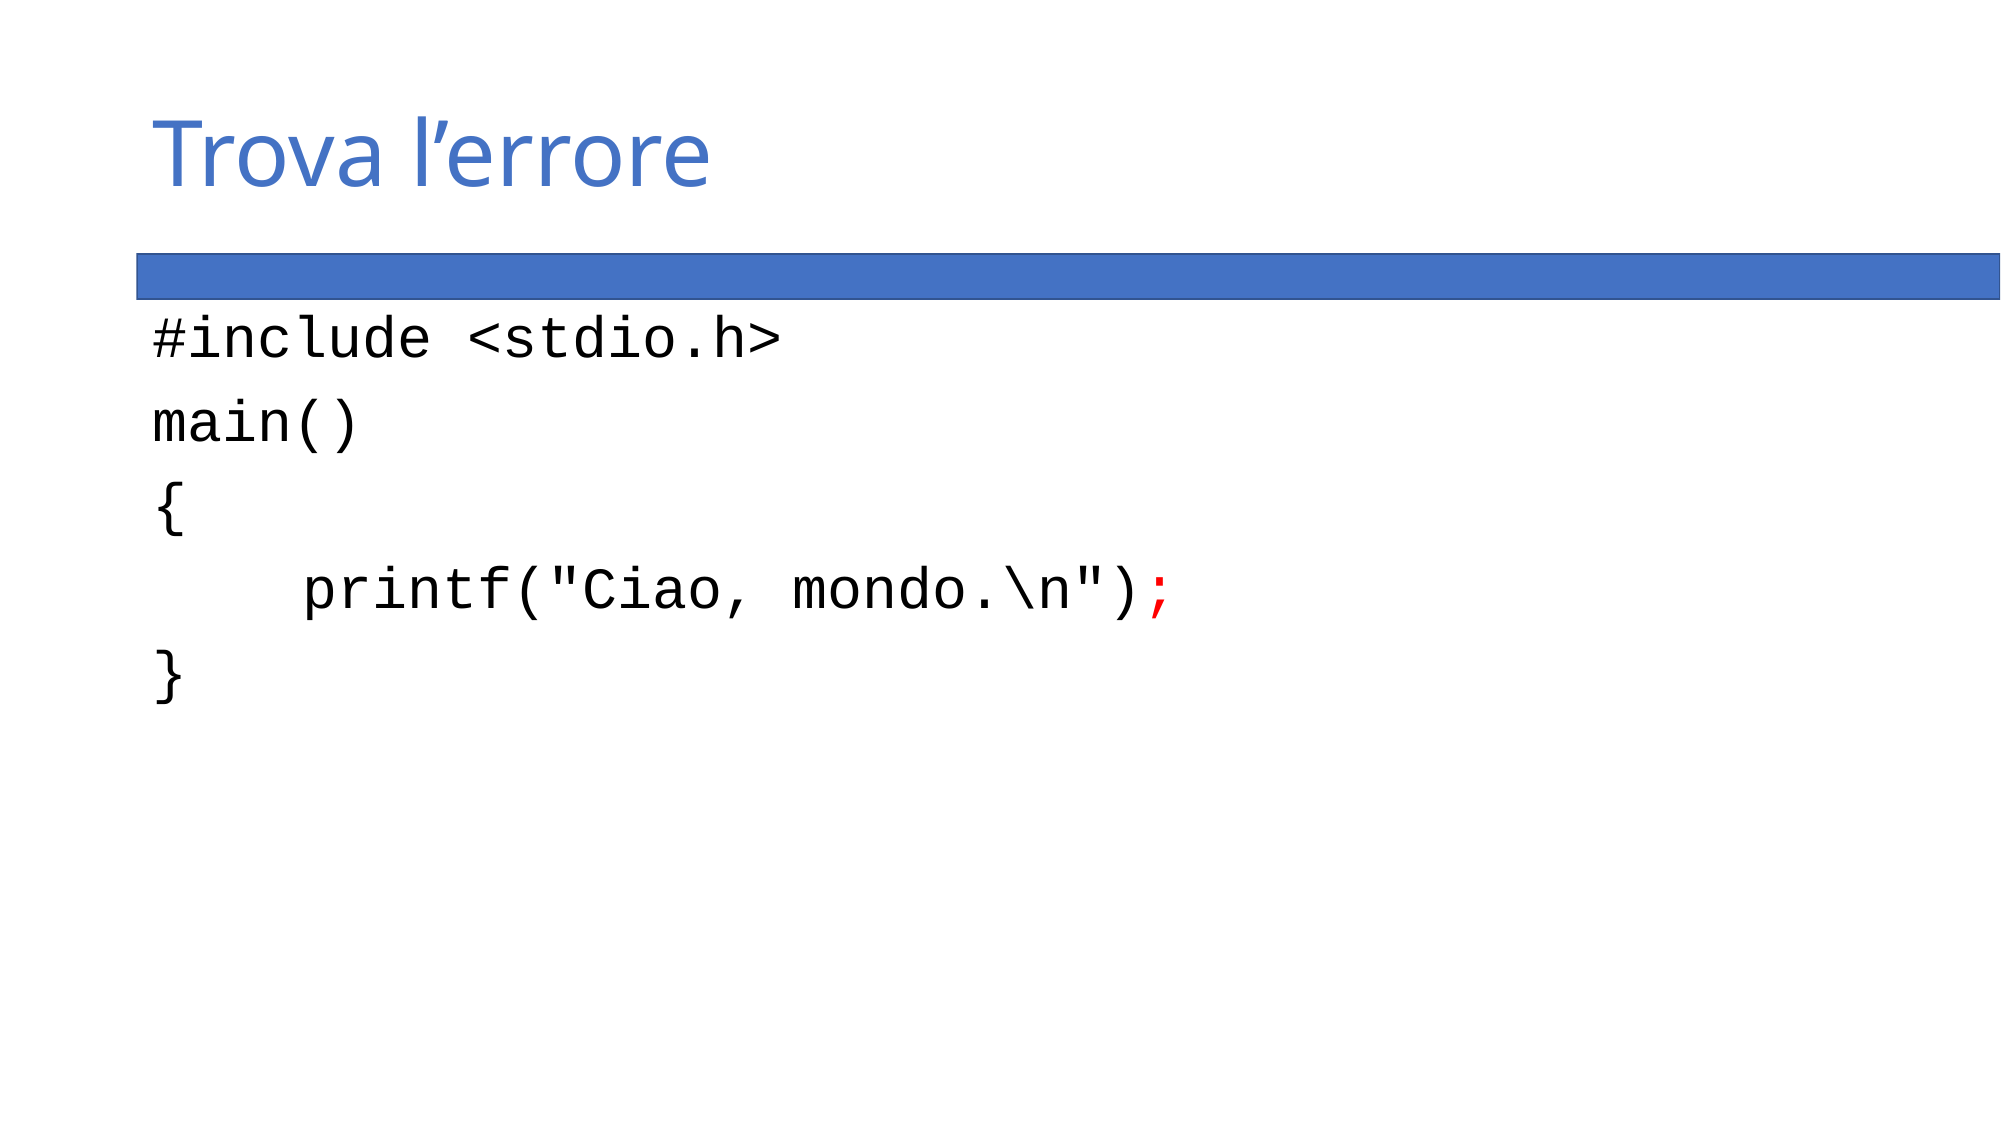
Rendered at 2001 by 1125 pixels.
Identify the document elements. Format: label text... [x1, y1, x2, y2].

list #include <stdio.h> main() { printf("Ciao, mondo.\n"); } [137, 299, 1863, 1014]
title Trova l’errore [137, 59, 1863, 255]
